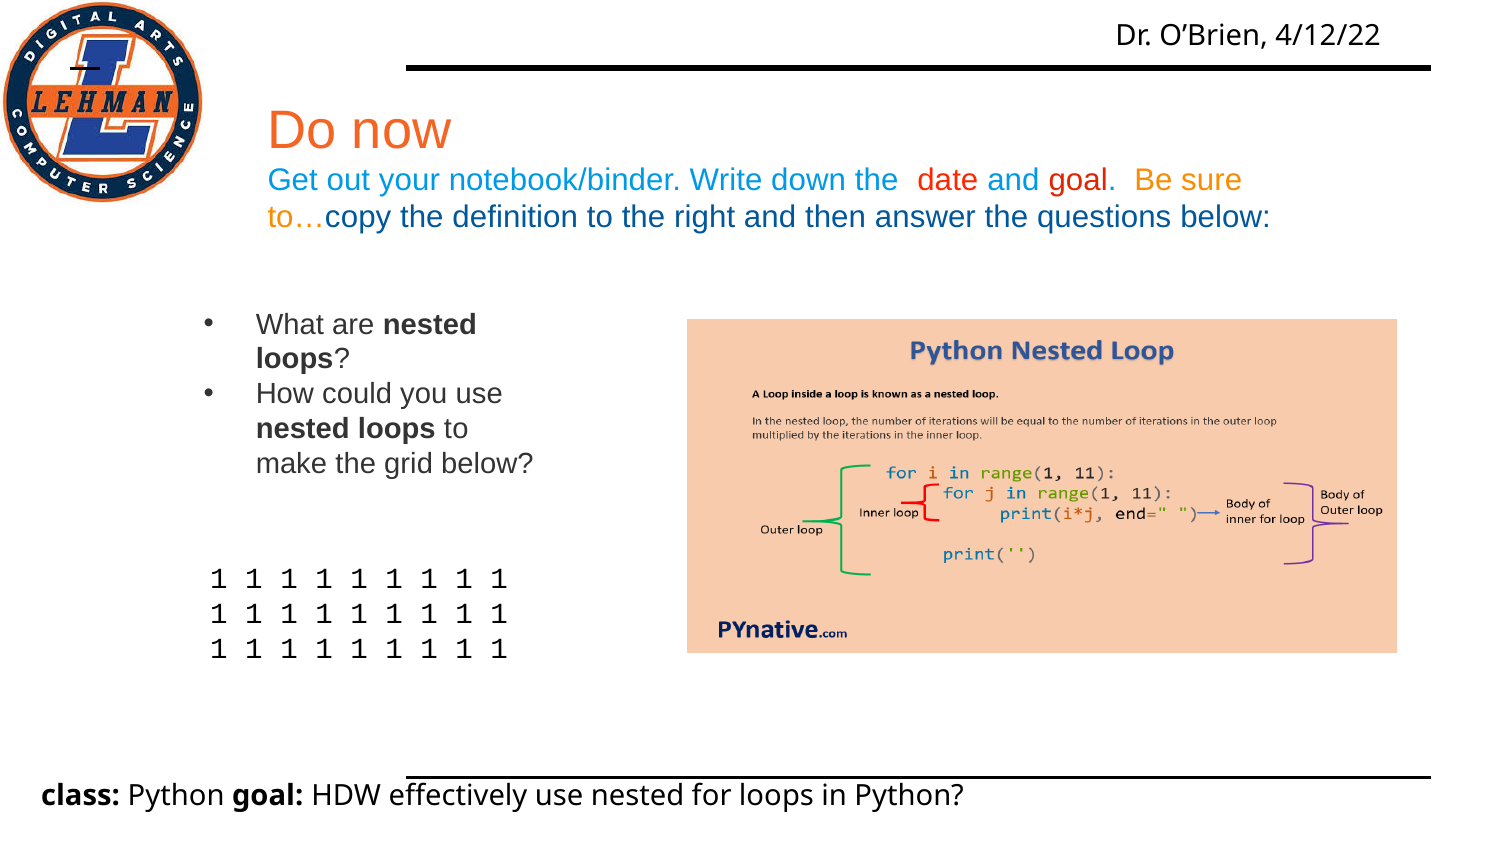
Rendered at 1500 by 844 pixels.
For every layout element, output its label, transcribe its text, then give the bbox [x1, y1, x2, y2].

picture [687, 318, 1397, 653]
text_box What are nested loops? How could you use nested loops to make the grid below? [180, 304, 538, 480]
picture [0, 0, 204, 204]
text_box 1 1 1 1 1 1 1 1 1 1 1 1 1 1 1 1 1 1 1 1 1 1 1 1 1 1 1 [210, 559, 508, 665]
text_box Do now Get out your notebook/binder. Write down the date and goal. Be sure to…copy the definition to the right and then answer the questions below: [267, 94, 1292, 235]
